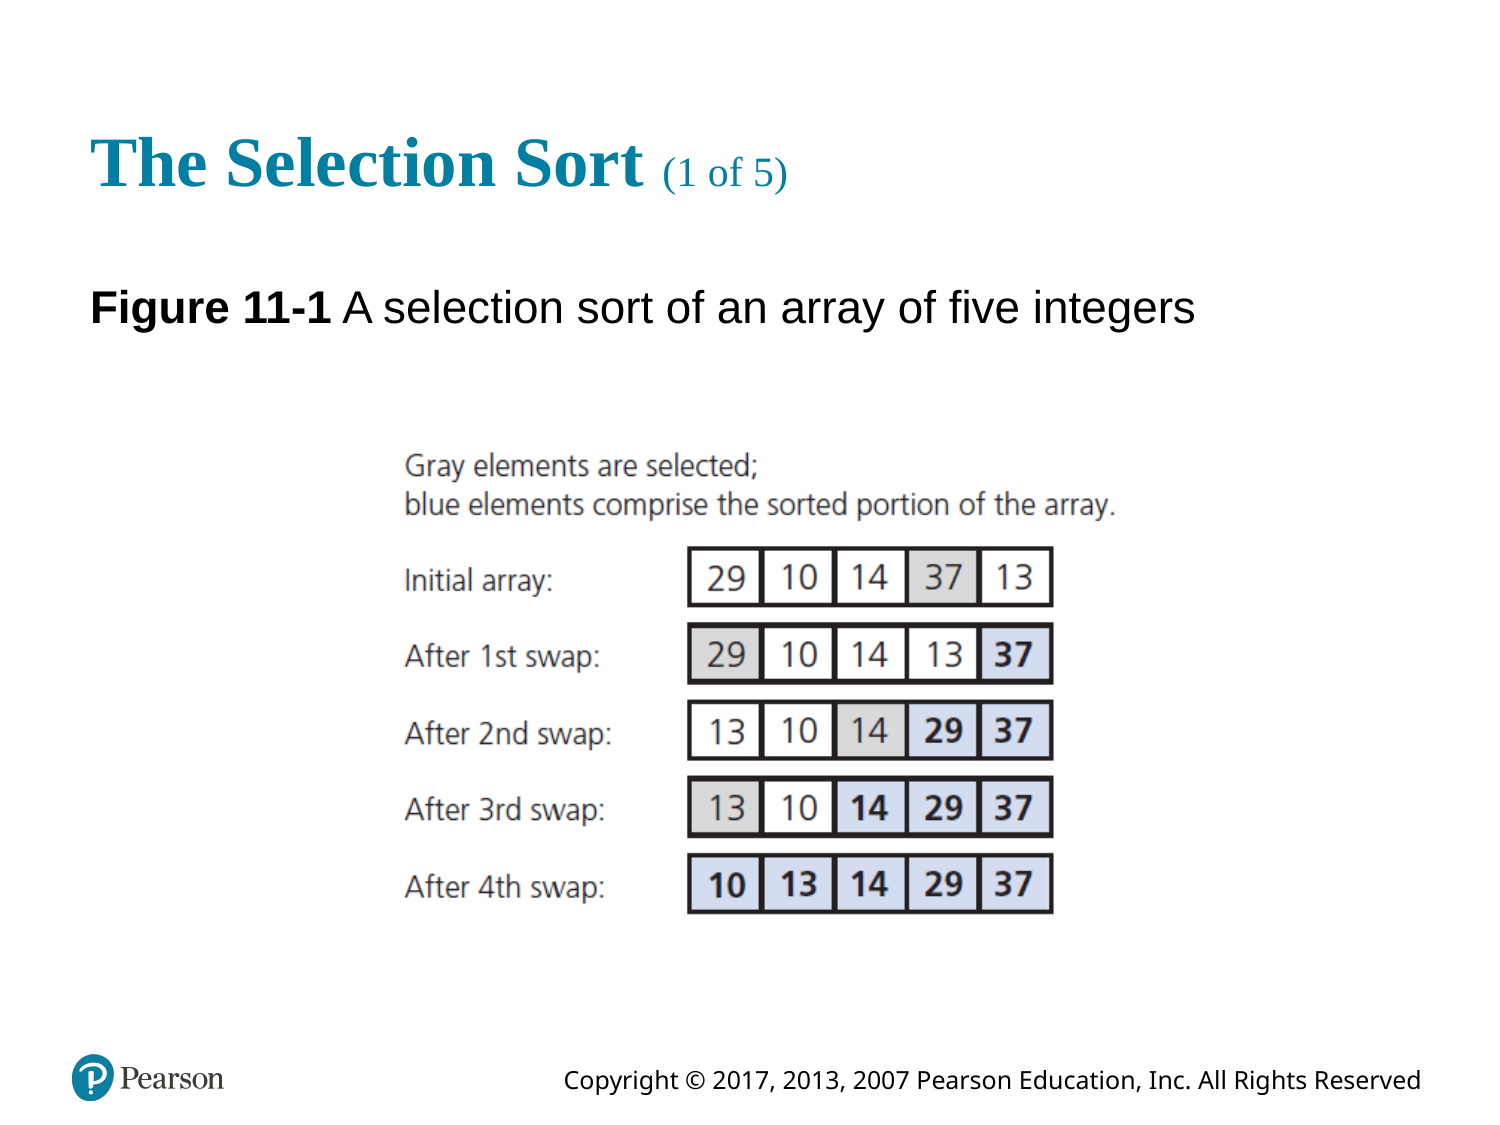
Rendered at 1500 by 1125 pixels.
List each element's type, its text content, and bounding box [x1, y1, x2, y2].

title The Selection Sort (1 of 5) [75, 35, 1425, 216]
picture [72, 1054, 88, 1070]
picture [336, 405, 1164, 959]
picture [98, 1054, 224, 1101]
picture [72, 1087, 83, 1101]
picture [80, 1063, 106, 1088]
list Figure 11-1 A selection sort of an array of five integers [75, 262, 1425, 359]
